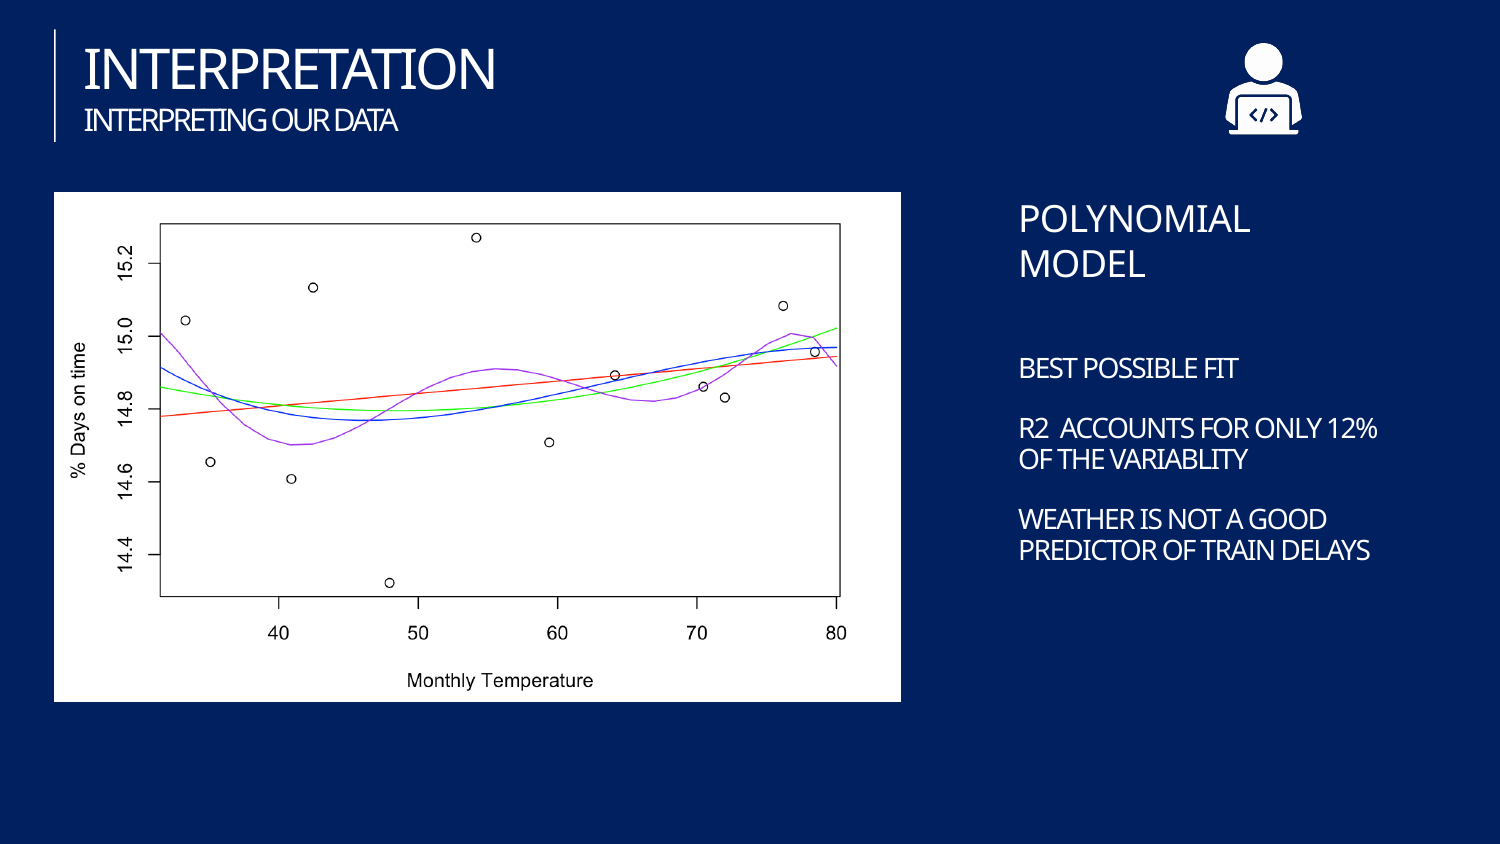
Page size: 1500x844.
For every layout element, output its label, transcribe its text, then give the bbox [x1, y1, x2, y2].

text_box BEST POSSIBLE FIT R2 ACCOUNTS FOR ONLY 12% OF THE VARIABLITY WEATHER IS NOT A GOOD PREDICTOR OF TRAIN DELAYS [1000, 342, 1413, 671]
picture [1206, 26, 1321, 141]
text_box POLYNOMIAL MODEL [1003, 187, 1395, 292]
picture [54, 192, 901, 702]
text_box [54, 25, 1177, 147]
